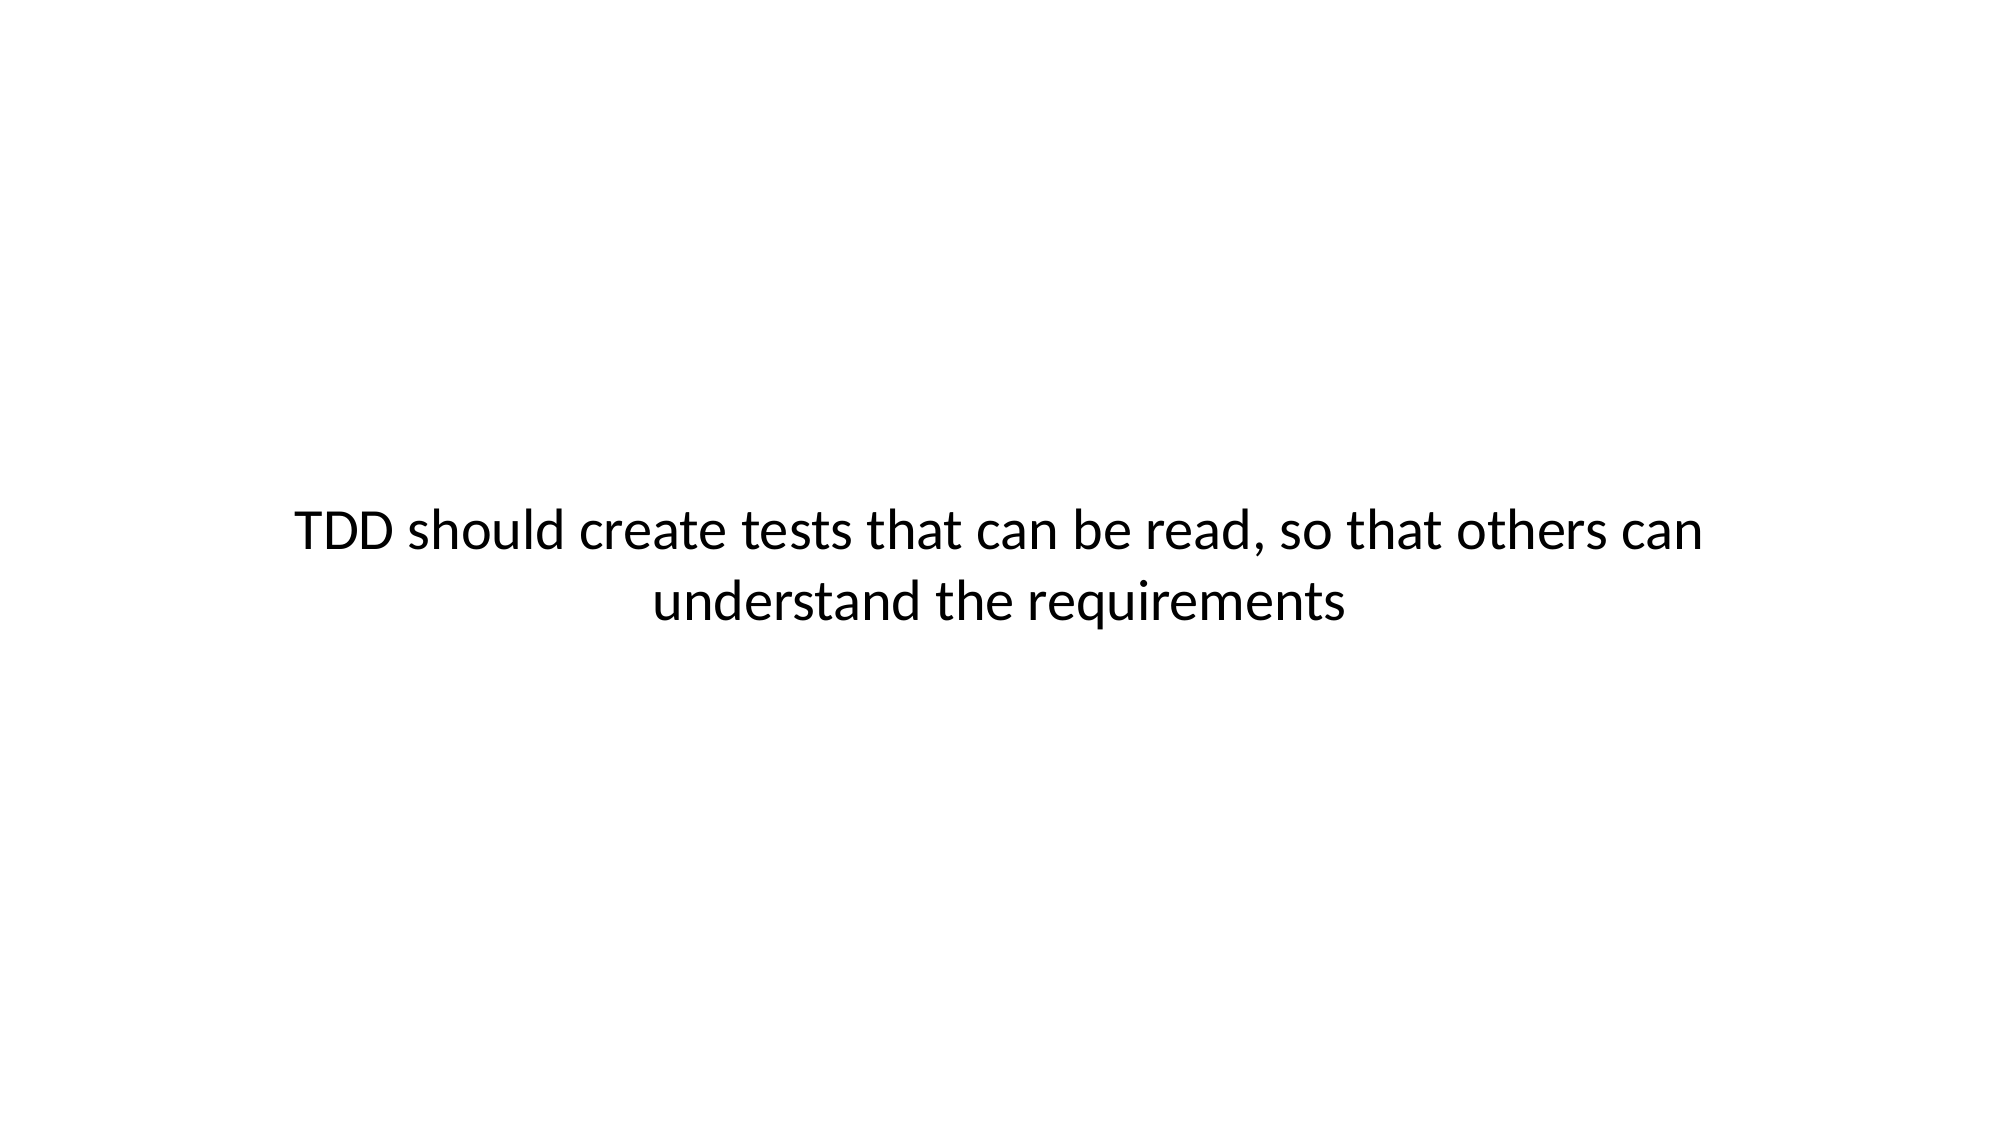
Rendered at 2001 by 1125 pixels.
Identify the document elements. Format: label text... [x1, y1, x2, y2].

text_box TDD should create tests that can be read, so that others can understand the requirements [177, 484, 1823, 639]
